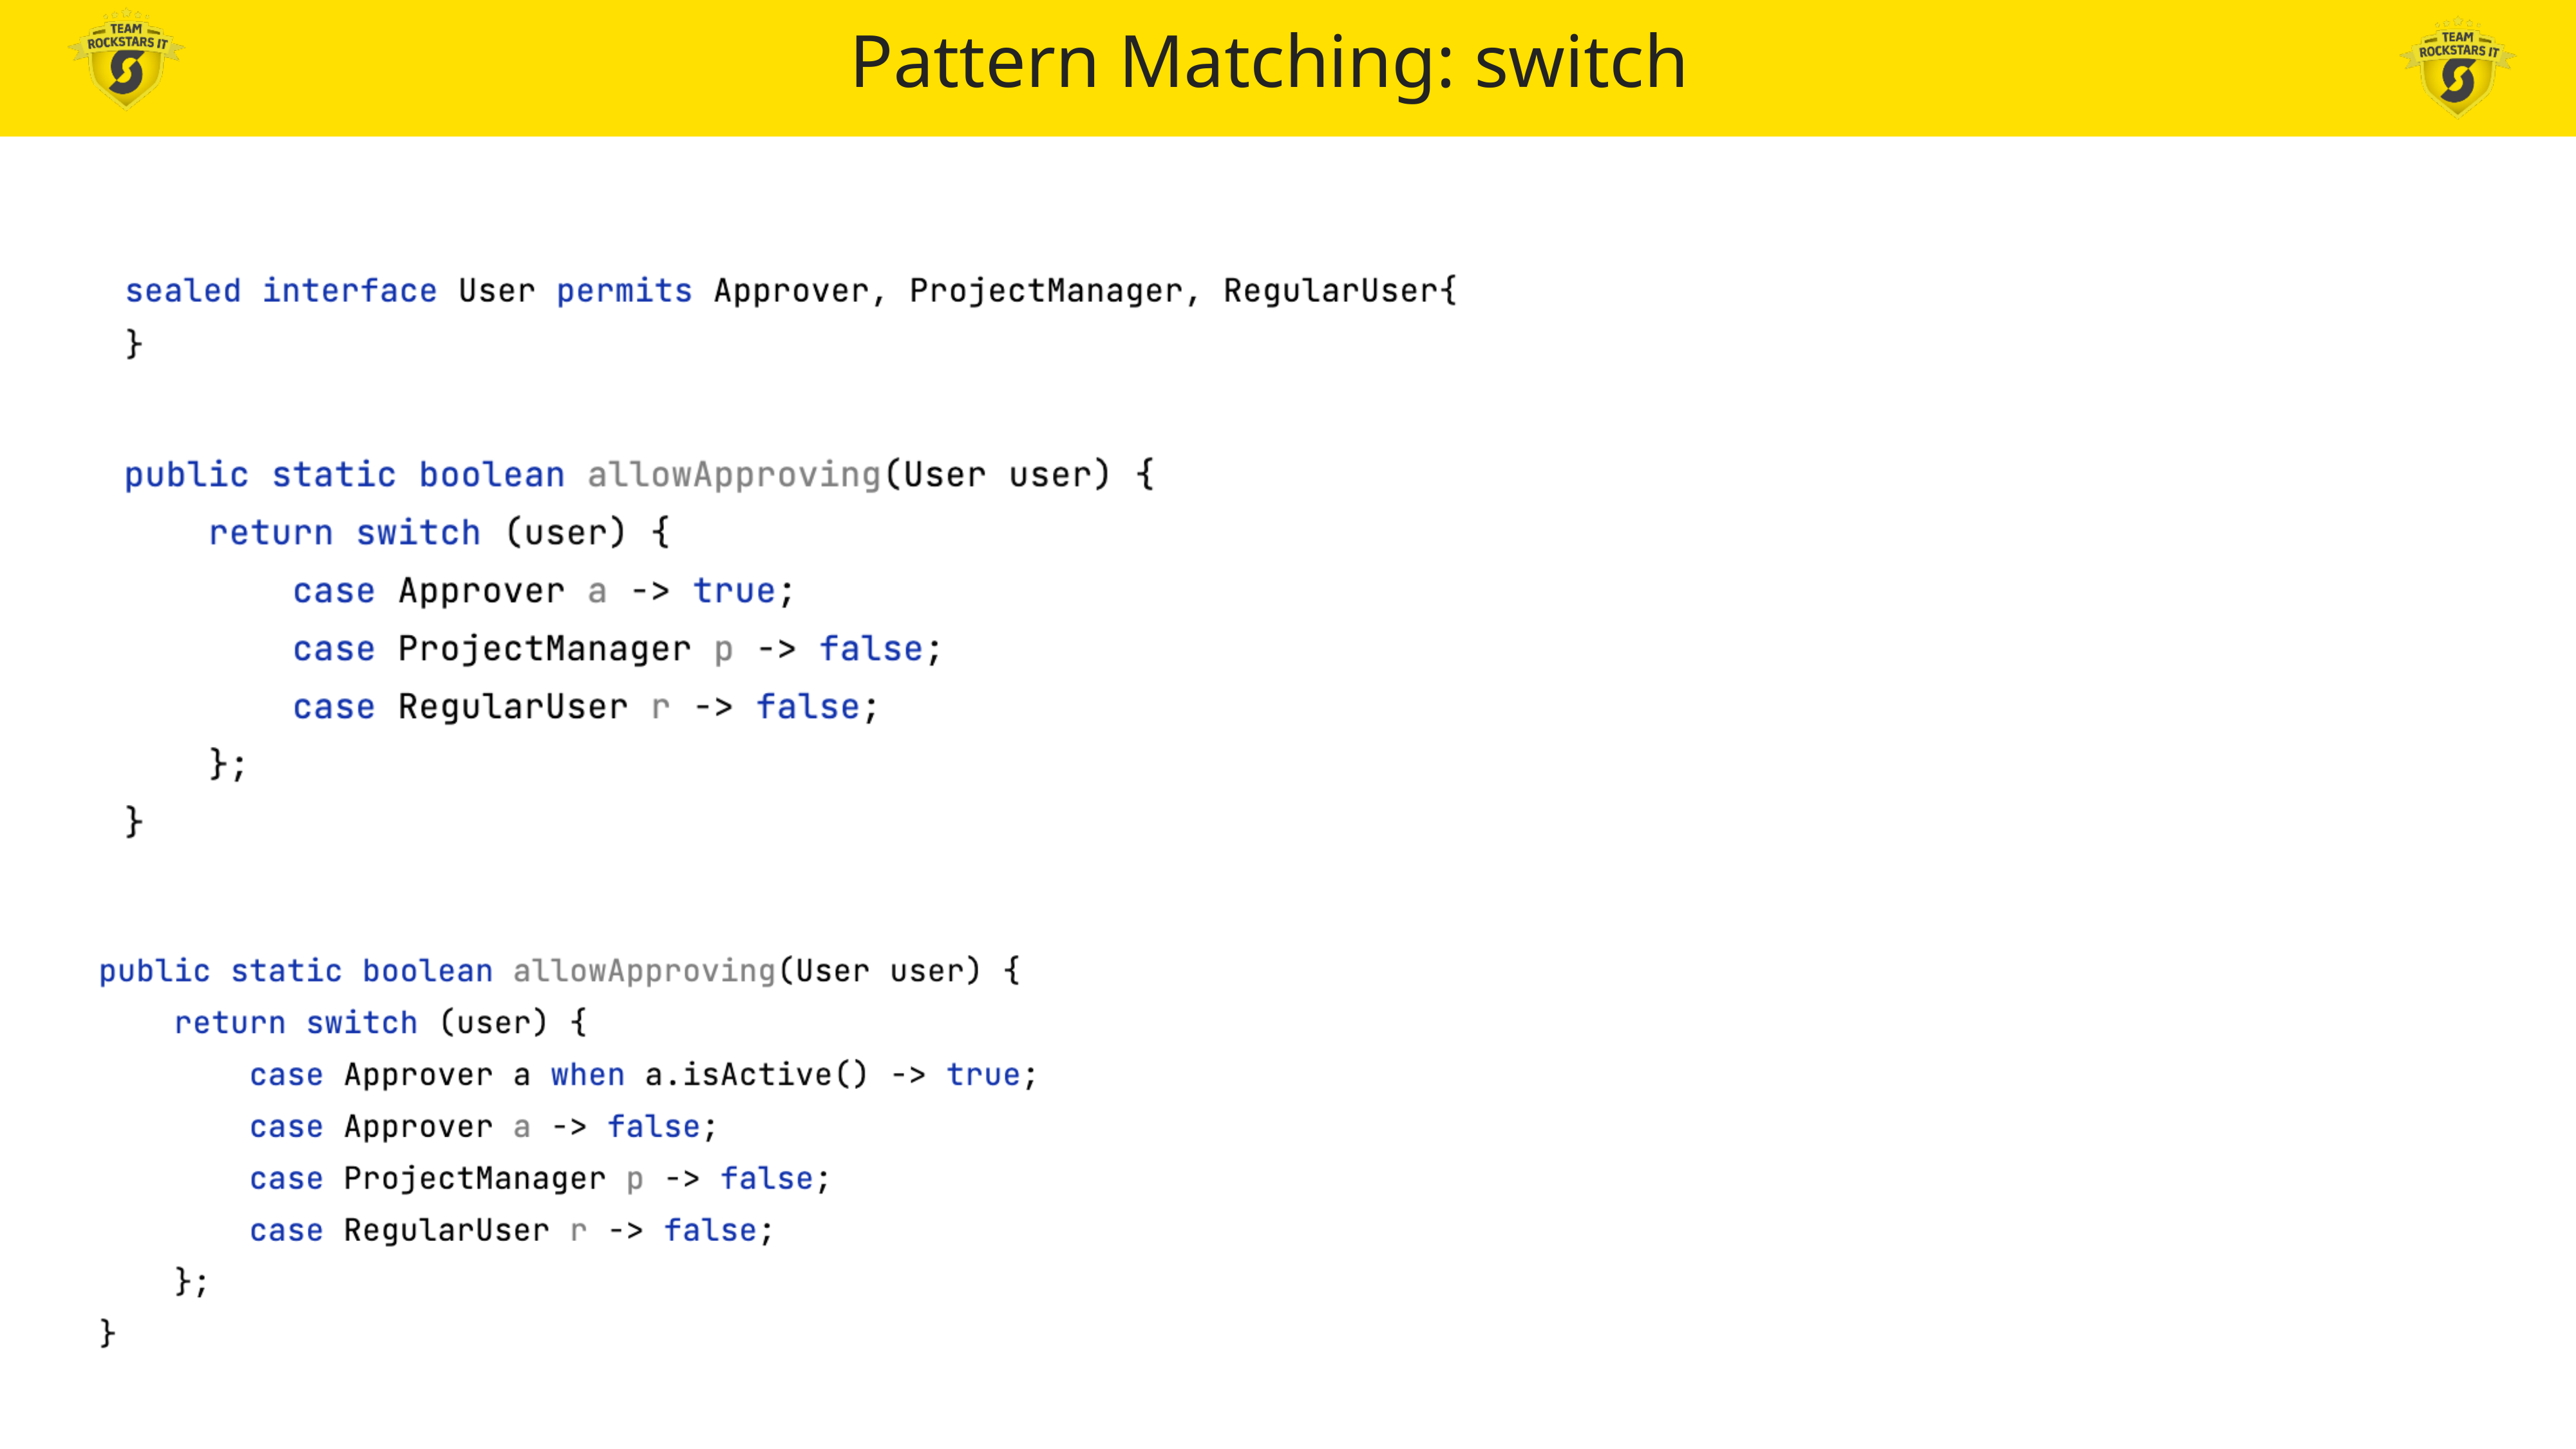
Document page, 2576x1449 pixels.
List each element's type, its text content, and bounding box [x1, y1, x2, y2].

picture [57, 0, 196, 128]
picture [97, 439, 2333, 862]
title Pattern Matching: switch [213, 0, 2326, 147]
picture [54, 934, 2197, 1380]
picture [113, 258, 2074, 366]
picture [2389, 0, 2527, 137]
